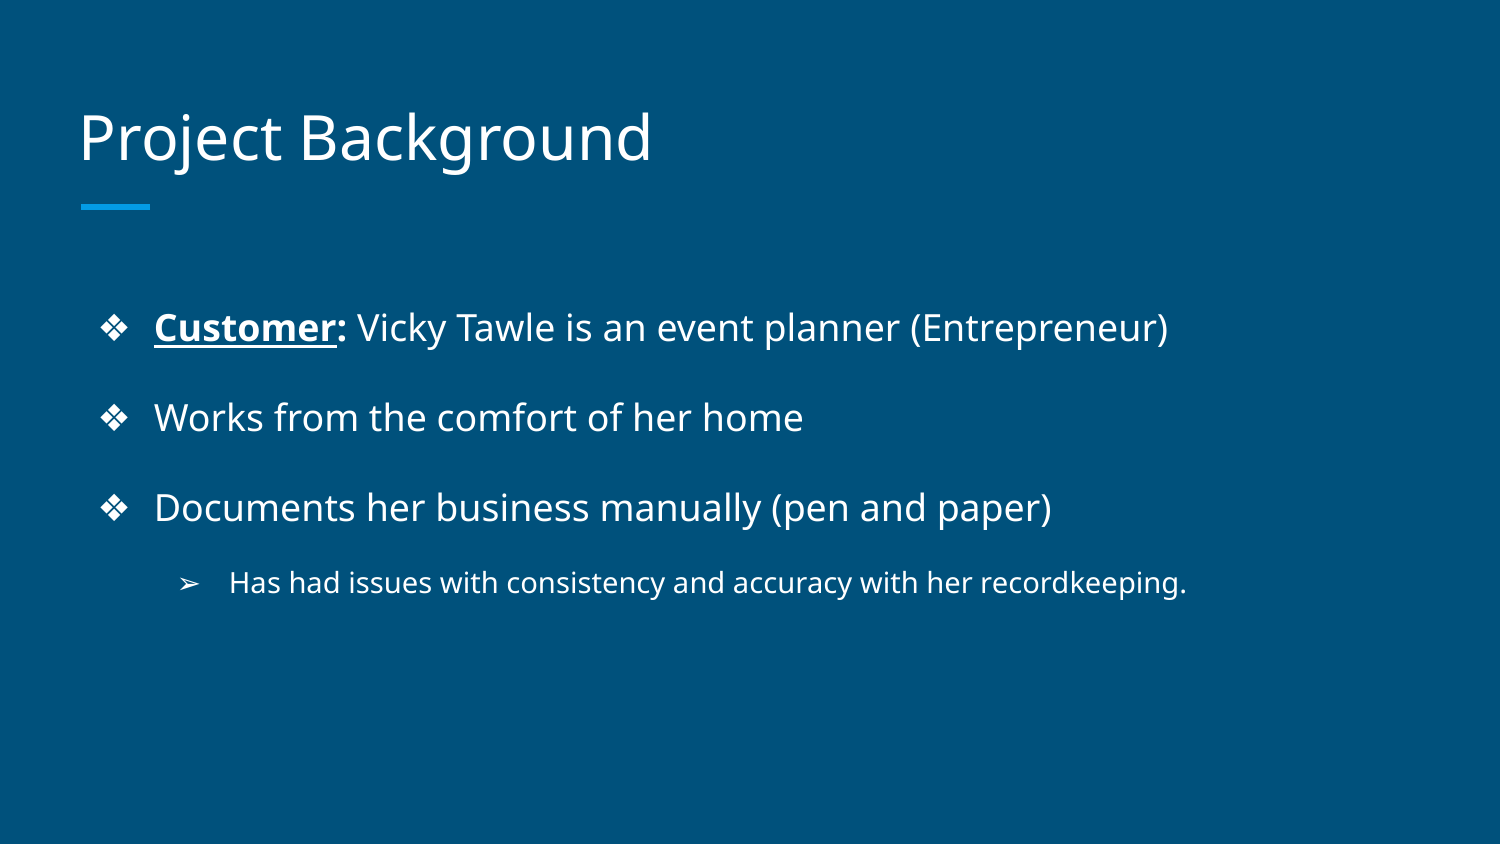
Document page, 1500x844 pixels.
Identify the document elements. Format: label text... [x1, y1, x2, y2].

list Customer: Vicky Tawle is an event planner (Entrepreneur) Works from the comfort of her home Documents her business manually (pen and paper) Has had issues with consistency and accuracy with her recordkeeping. [63, 244, 1437, 750]
title Project Background [63, 75, 1437, 188]
